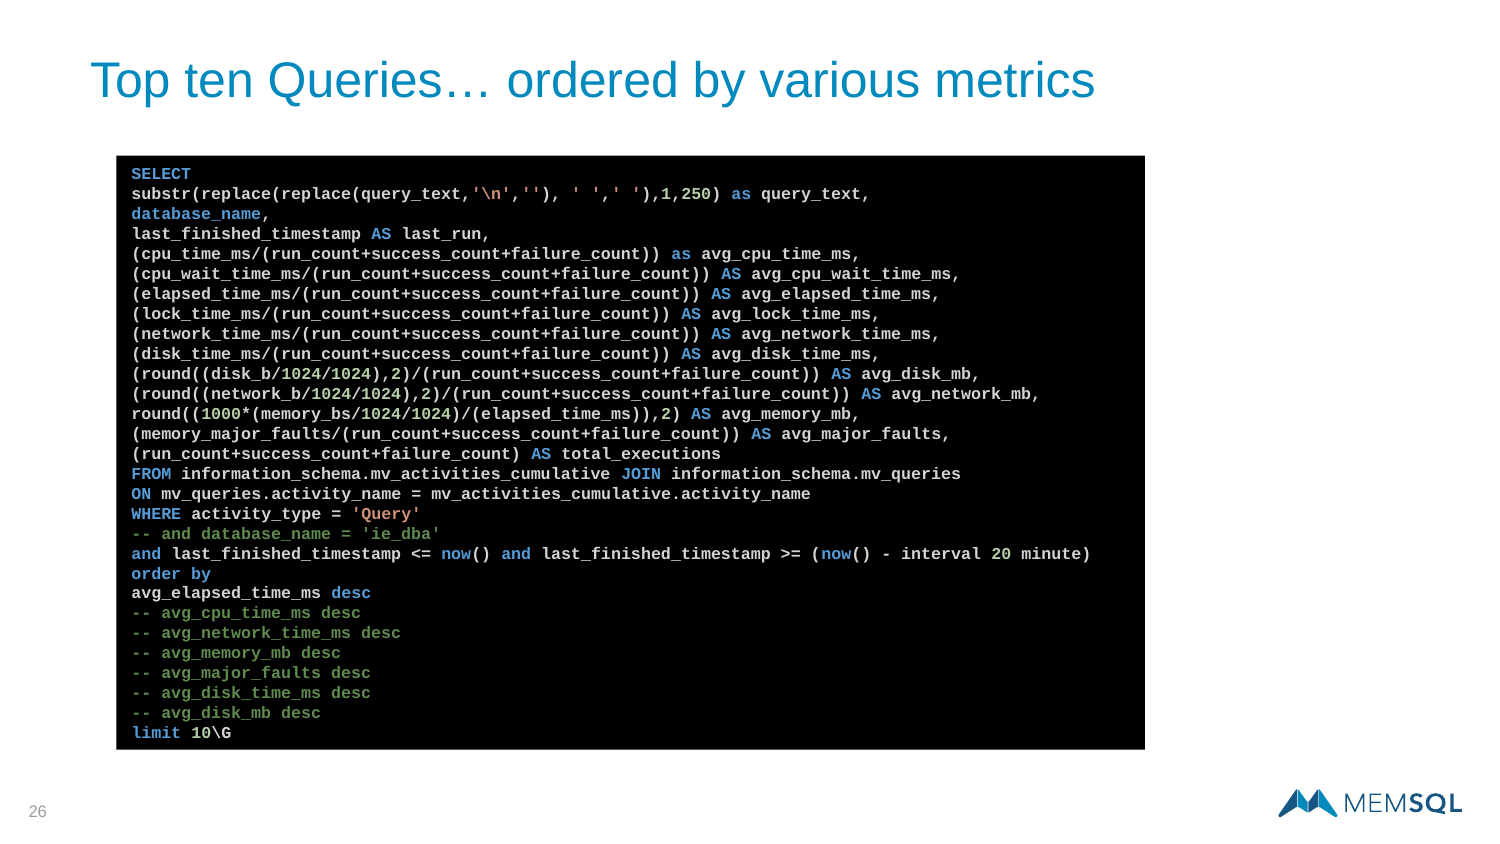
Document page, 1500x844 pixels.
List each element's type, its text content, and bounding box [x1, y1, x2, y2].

text_box SELECT substr(replace(replace(query_text,'\n',''), ' ',' '),1,250) as query_text, database_name, last_finished_timestamp AS last_run, (cpu_time_ms/(run_count+success_count+failure_count)) as avg_cpu_time_ms, (cpu_wait_time_ms/(run_count+success_count+failure_count)) AS avg_cpu_wait_time_ms, (elapsed_time_ms/(run_count+success_count+failure_count)) AS avg_elapsed_time_ms, (lock_time_ms/(run_count+success_count+failure_count)) AS avg_lock_time_ms, (network_time_ms/(run_count+success_count+failure_count)) AS avg_network_time_ms, (disk_time_ms/(run_count+success_count+failure_count)) AS avg_disk_time_ms, (round((disk_b/1024/1024),2)/(run_count+success_count+failure_count)) AS avg_disk_mb, (round((network_b/1024/1024),2)/(run_count+success_count+failure_count)) AS avg_network_mb, round((1000*(memory_bs/1024/1024)/(elapsed_time_ms)),2) AS avg_memory_mb, (memory_major_faults/(run_count+success_count+failure_count)) AS avg_major_faults, (run_count+success_count+failure_count) AS total_executions FROM information_schema.mv_activities_cumulative JOIN information_schema.mv_queries ON mv_queries.activity_name = mv_activities_cumulative.activity_name WHERE activity_type = 'Query' -- and database_name = 'ie_dba' and last_finished_timestamp <= now() and last_finished_timestamp >= (now() - interval 20 minute) order by avg_elapsed_time_ms desc -- avg_cpu_time_ms desc -- avg_network_time_ms desc -- avg_memory_mb desc -- avg_major_faults desc -- avg_disk_time_ms desc -- avg_disk_mb desc limit 10\G [116, 155, 1145, 750]
list [558, 134, 1425, 765]
title Top ten Queries… ordered by various metrics [75, 20, 1425, 135]
slide_number ‹#› [0, 777, 75, 844]
